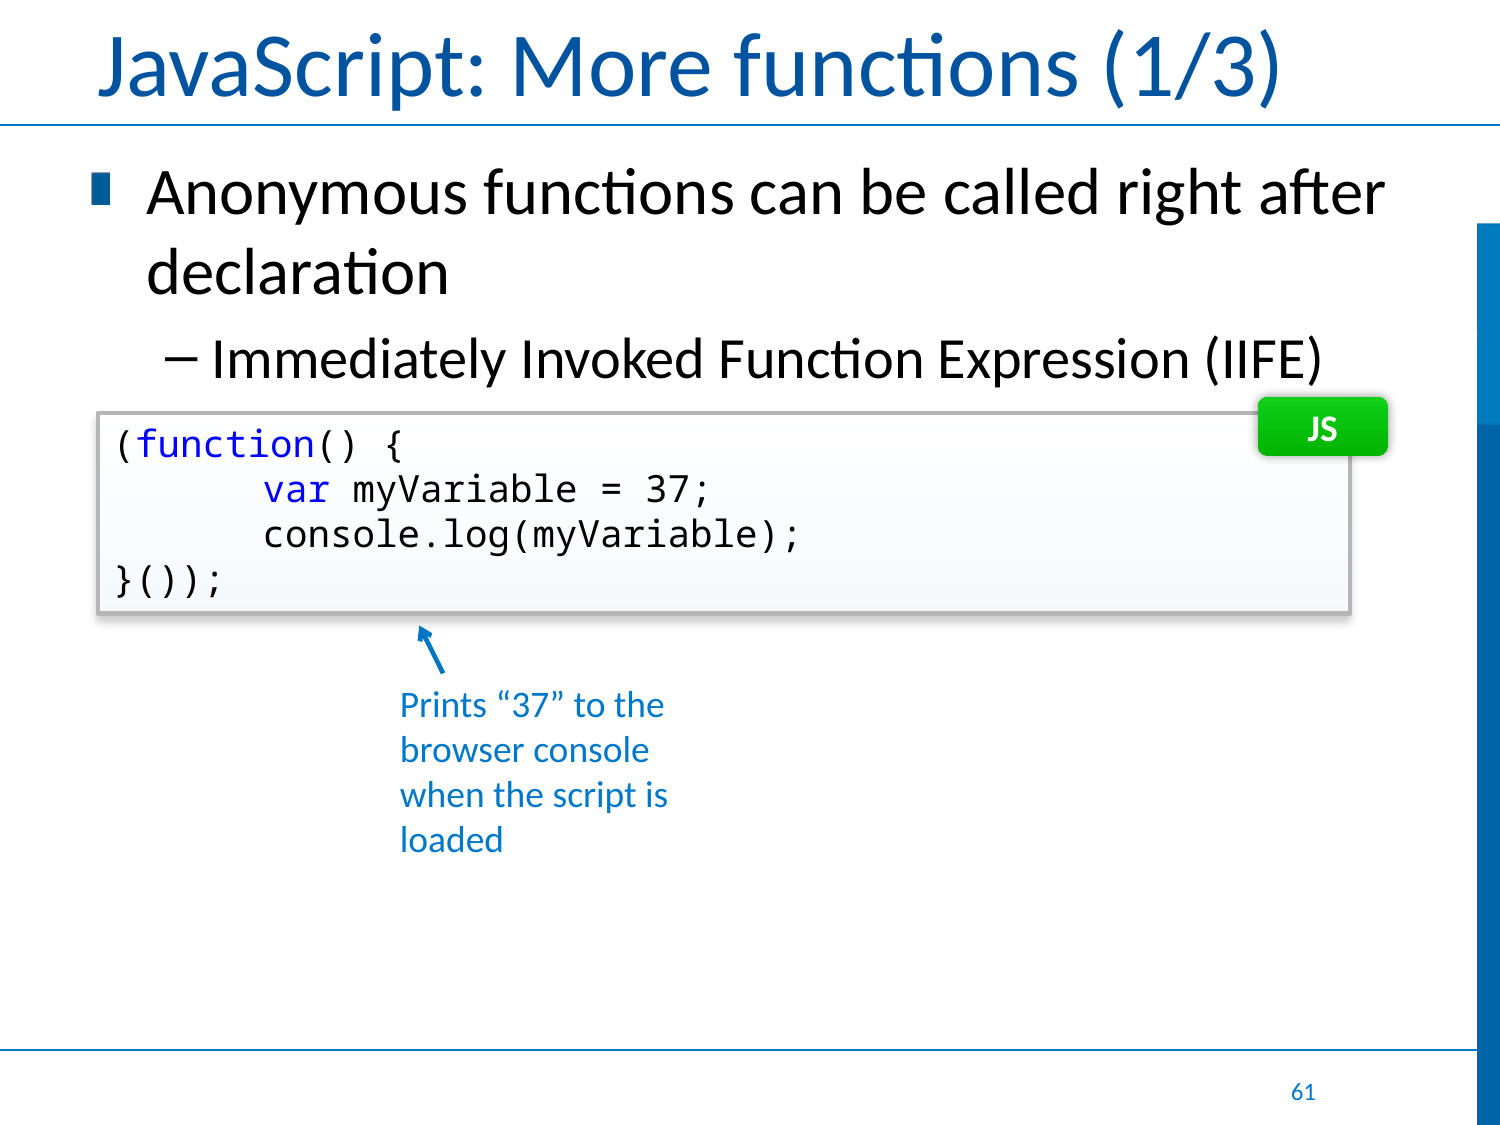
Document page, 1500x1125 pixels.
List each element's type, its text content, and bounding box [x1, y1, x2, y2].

slide_number 61 [1230, 1072, 1332, 1108]
text_box JS [1255, 394, 1390, 459]
text_box (function() { var myVariable = 37; console.log(myVariable); }()); [96, 411, 1352, 616]
text_box Prints “37” to the browser console when the script is loaded [385, 672, 691, 868]
picture [90, 171, 110, 205]
title JavaScript: More functions (1/3) [81, 11, 1433, 108]
picture [1477, 223, 1500, 1125]
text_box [418, 625, 444, 674]
list Anonymous functions can be called right after declaration Immediately Invoked Function Expression (IIFE) [74, 140, 1426, 1006]
